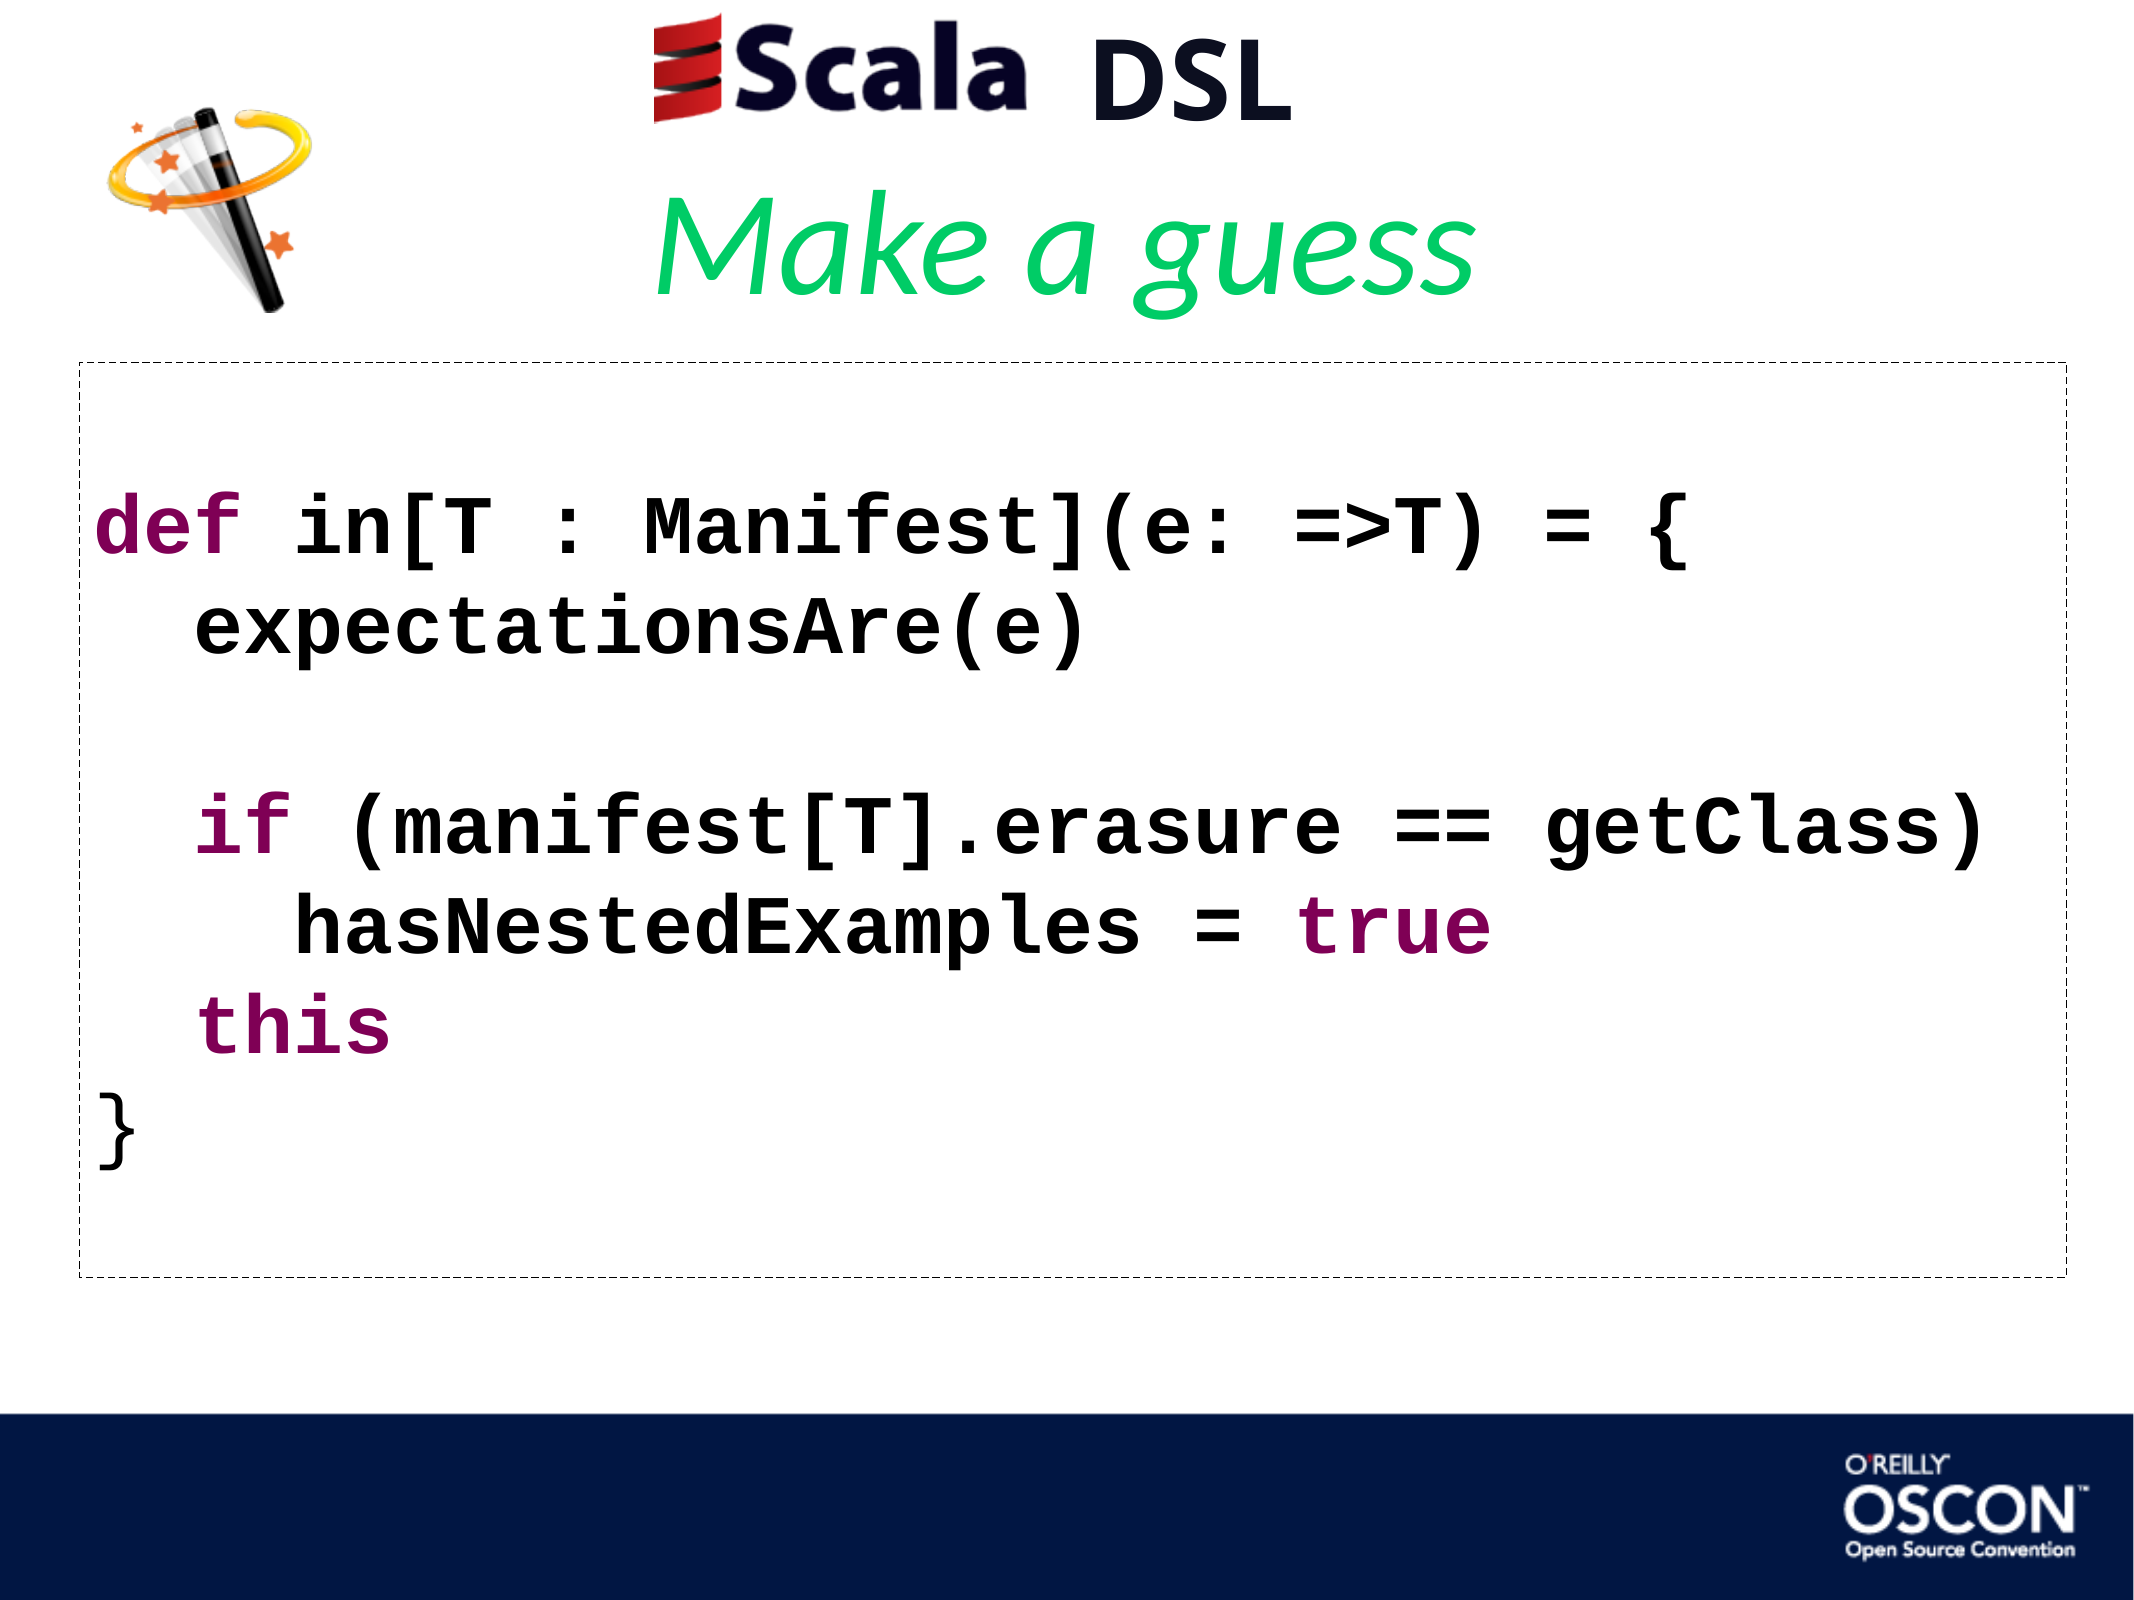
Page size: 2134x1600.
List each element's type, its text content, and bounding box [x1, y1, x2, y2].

picture [0, 0, 2134, 1600]
picture [653, 12, 1029, 125]
text_box Make a guess [635, 137, 1494, 333]
text_box def in[T : Manifest](e: =>T) = { expectationsAre(e) if (manifest[T].erasure == getClass) hasNestedExamples = true this } [79, 362, 2067, 1278]
title DSL [91, 0, 2134, 151]
